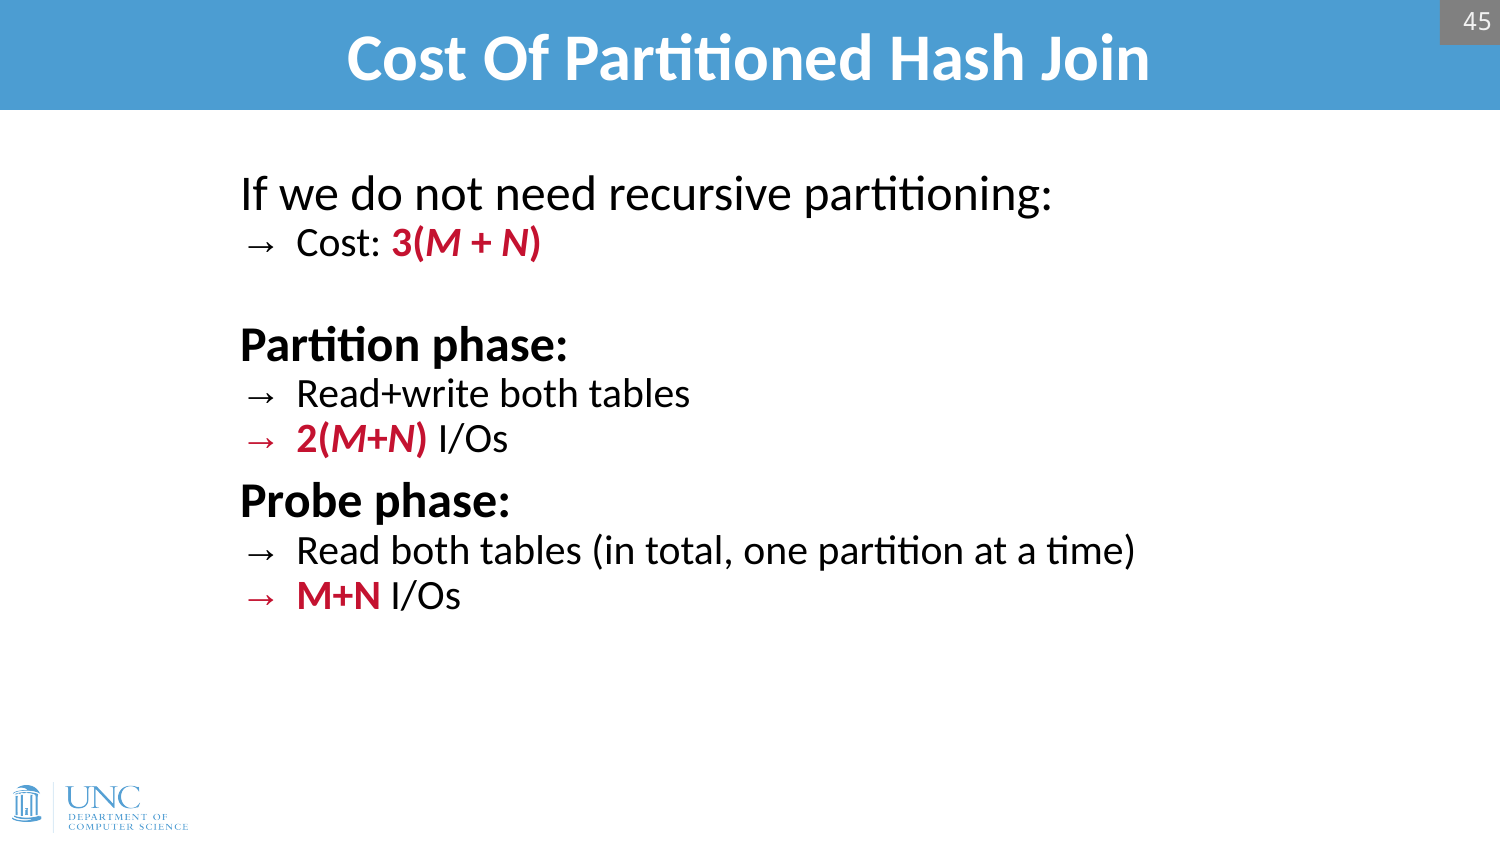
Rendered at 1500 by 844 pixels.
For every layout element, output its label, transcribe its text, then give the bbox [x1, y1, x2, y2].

text_box 45 [1439, 0, 1500, 45]
list If we do not need recursive partitioning: Cost: 3(M + N) Partition phase: Read+write both tables 2(M+N) I/Os Probe phase: Read both tables (in total, one partition at a time) M+N I/Os [225, 159, 1275, 760]
title Cost Of Partitioned Hash Join [0, 0, 1500, 110]
picture [12, 782, 188, 833]
